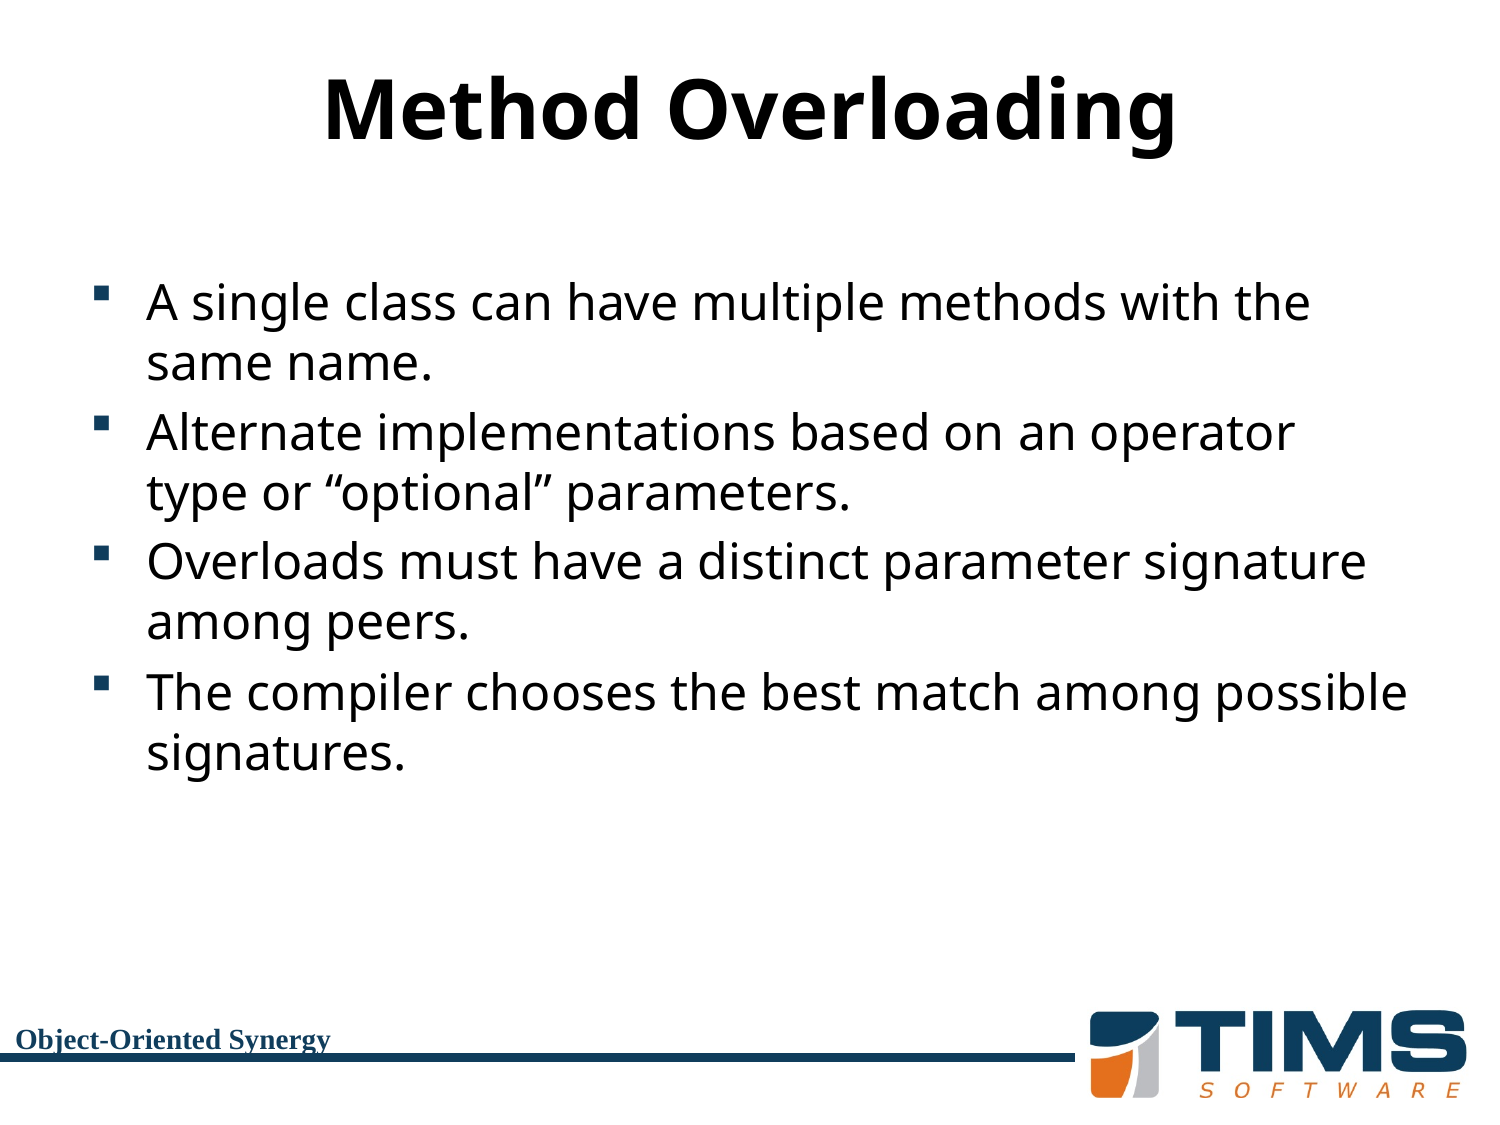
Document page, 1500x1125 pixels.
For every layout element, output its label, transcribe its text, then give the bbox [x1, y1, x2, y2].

picture [1087, 1007, 1469, 1098]
list A single class can have multiple methods with the same name. Alternate implementations based on an operator type or “optional” parameters. Overloads must have a distinct parameter signature among peers. The compiler chooses the best match among possible signatures. [75, 262, 1425, 1005]
title Method Overloading [75, 12, 1426, 200]
text_box Object-Oriented Synergy [0, 1012, 650, 1088]
